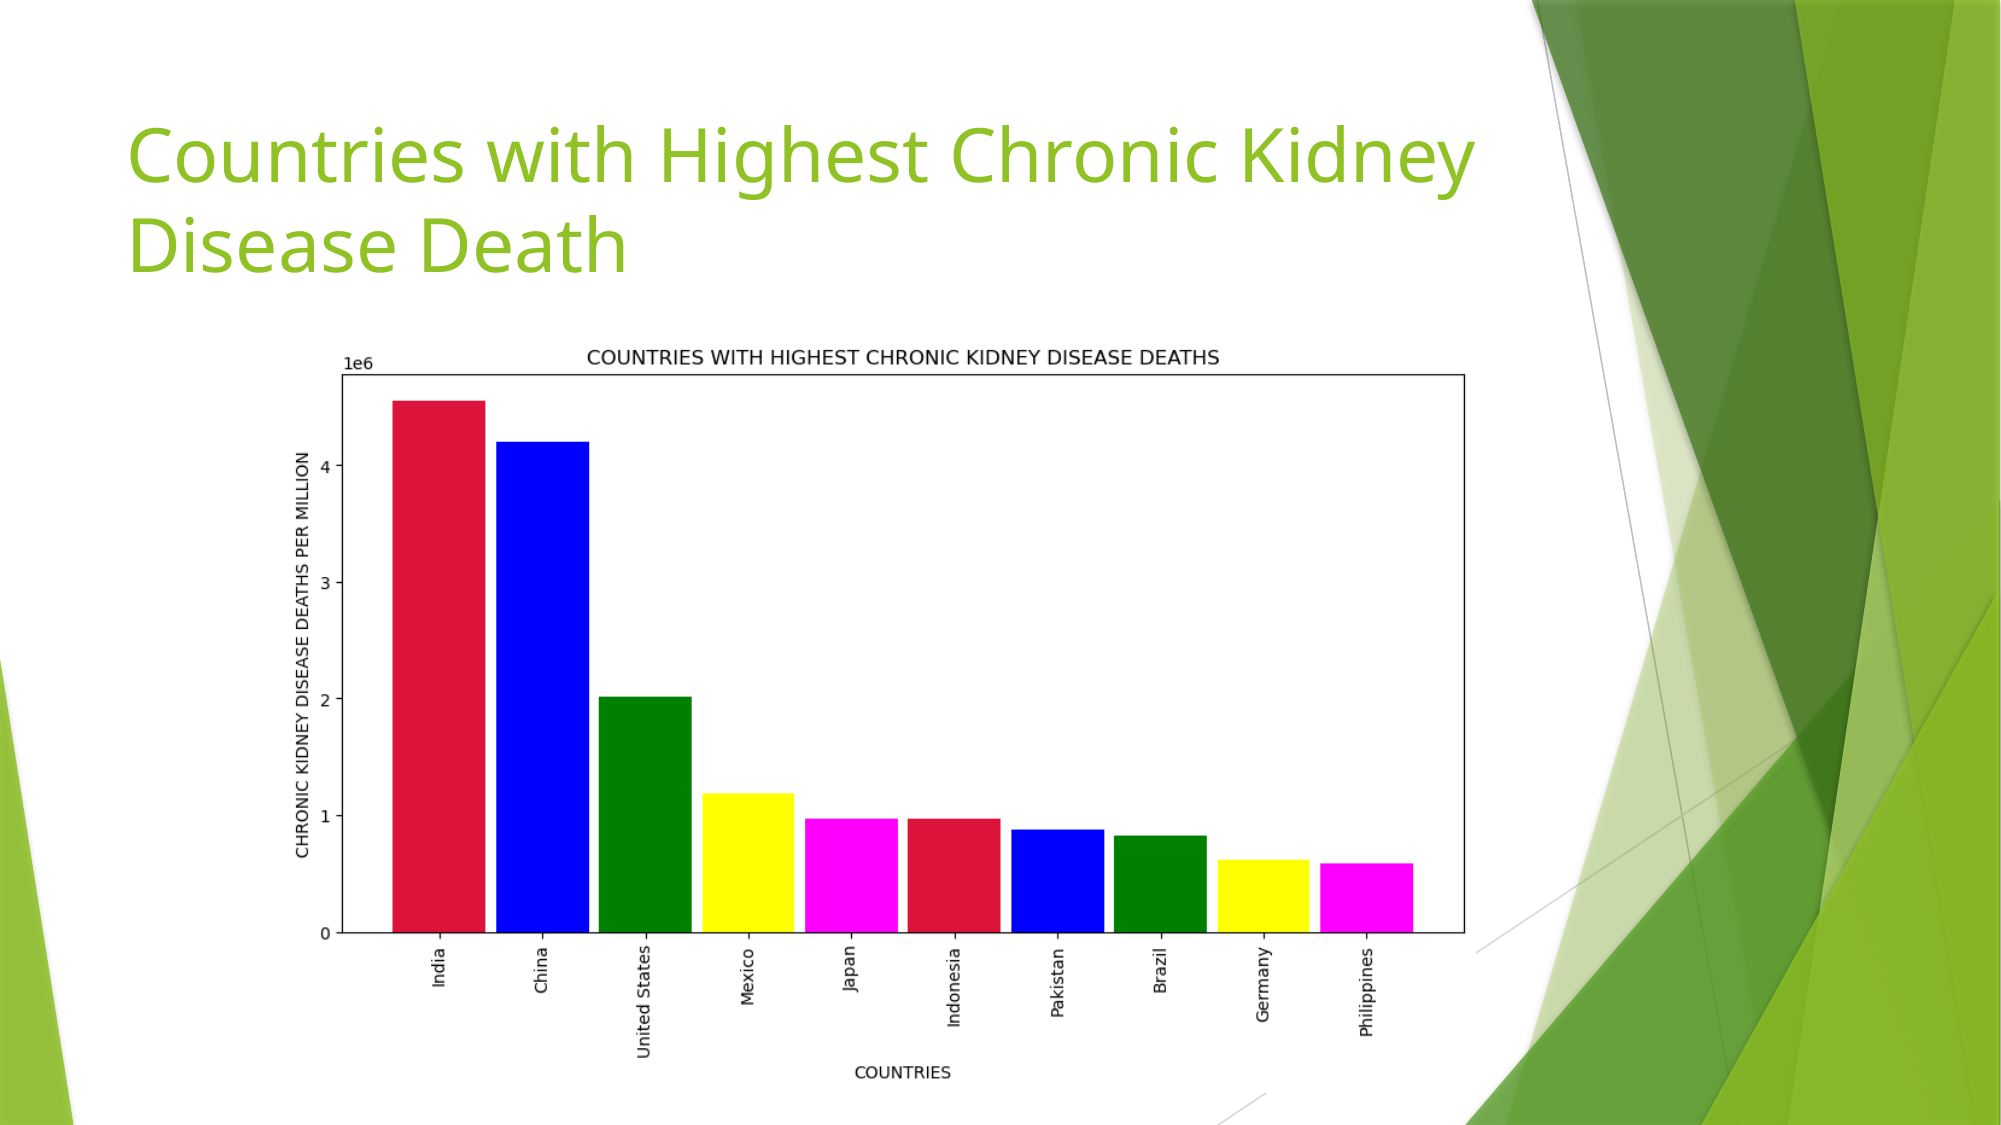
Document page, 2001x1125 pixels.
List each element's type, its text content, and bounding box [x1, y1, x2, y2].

title Countries with Highest Chronic Kidney Disease Death [111, 99, 1522, 317]
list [283, 338, 1477, 1094]
